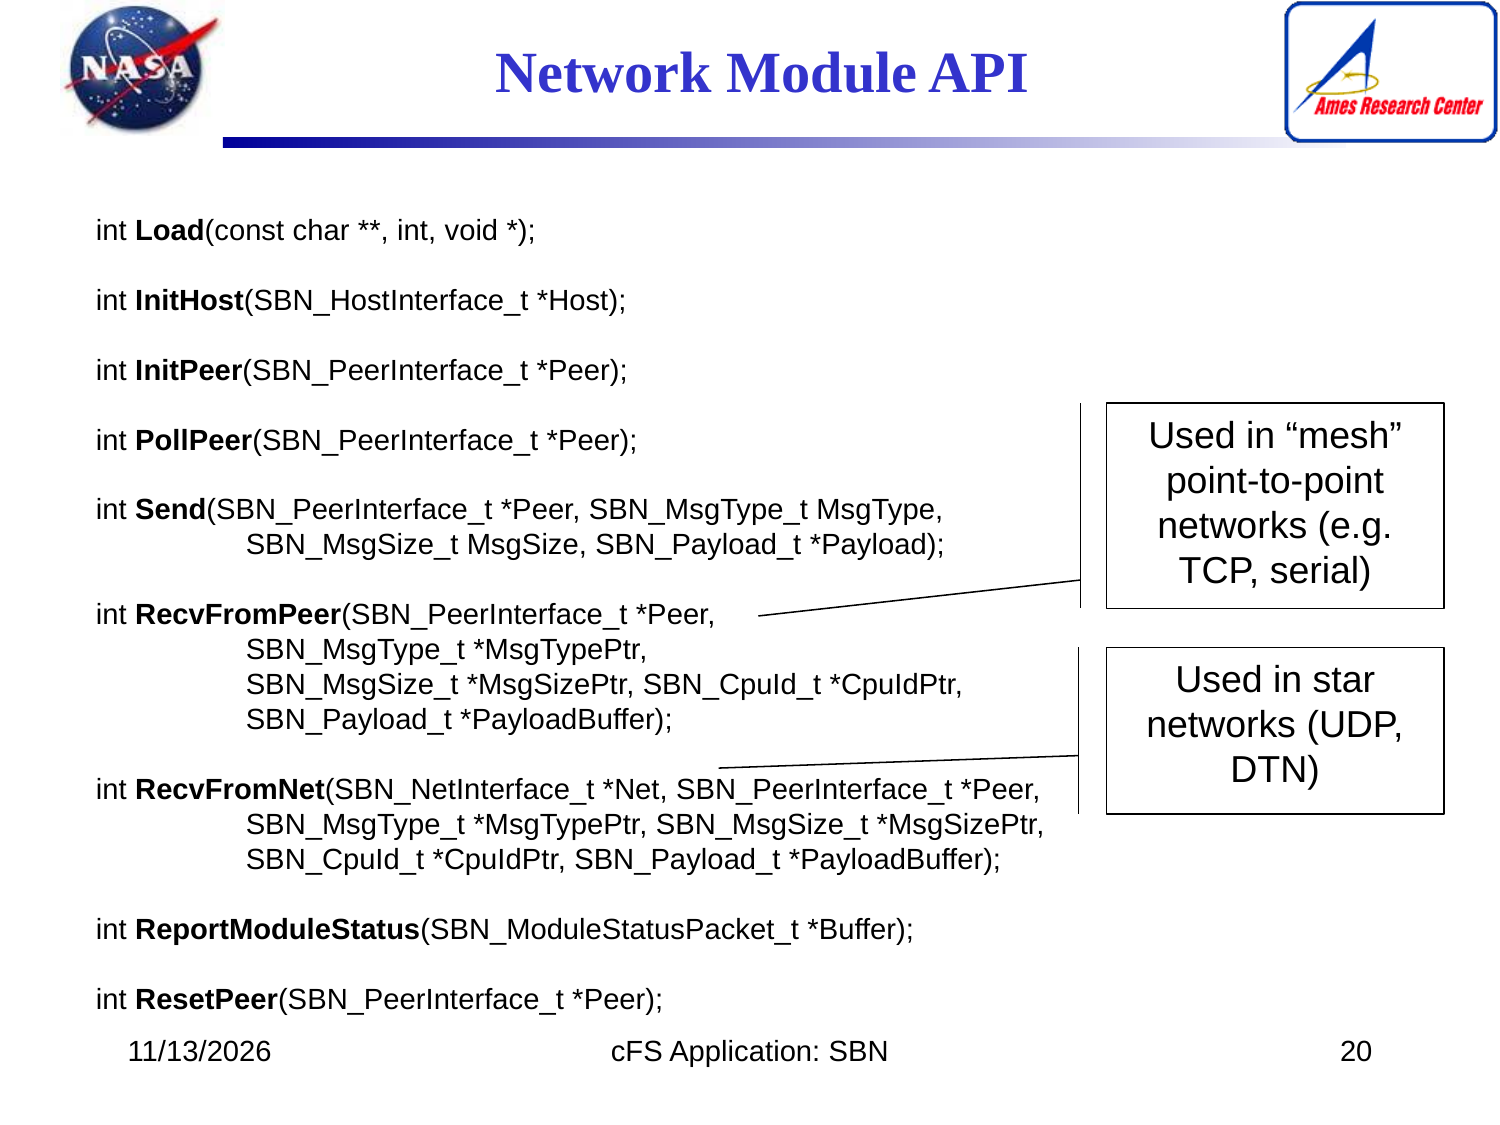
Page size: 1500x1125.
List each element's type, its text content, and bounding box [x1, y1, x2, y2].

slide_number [112, 1024, 426, 1101]
slide_number 20 [1074, 1024, 1388, 1101]
text_box Used in “mesh” point-to-point networks (e.g. TCP, serial) [1106, 403, 1444, 609]
picture [1281, 0, 1500, 144]
title Network Module API [225, 12, 1300, 126]
text_box Used in star networks (UDP, DTN) [1106, 647, 1444, 814]
footer cFS Application: SBN [512, 1024, 988, 1101]
text_box int Load(const char **, int, void *); int InitHost(SBN_HostInterface_t *Host); int InitPeer(SBN_PeerInterface_t *Peer); int PollPeer(SBN_PeerInterface_t *Peer); int Send(SBN_PeerInterface_t *Peer, SBN_MsgType_t MsgType, SBN_MsgSize_t MsgSize, SBN_Payload_t *Payload); int RecvFromPeer(SBN_PeerInterface_t *Peer, SBN_MsgType_t *MsgTypePtr, SBN_MsgSize_t *MsgSizePtr, SBN_CpuId_t *CpuIdPtr, SBN_Payload_t *PayloadBuffer); int RecvFromNet(SBN_NetInterface_t *Net, SBN_PeerInterface_t *Peer, SBN_MsgType_t *MsgTypePtr, SBN_MsgSize_t *MsgSizePtr, SBN_CpuId_t *CpuIdPtr, SBN_Payload_t *PayloadBuffer); int ReportModuleStatus(SBN_ModuleStatusPacket_t *Buffer); int ResetPeer(SBN_PeerInterface_t *Peer); [81, 203, 1444, 1023]
picture [60, 0, 225, 136]
